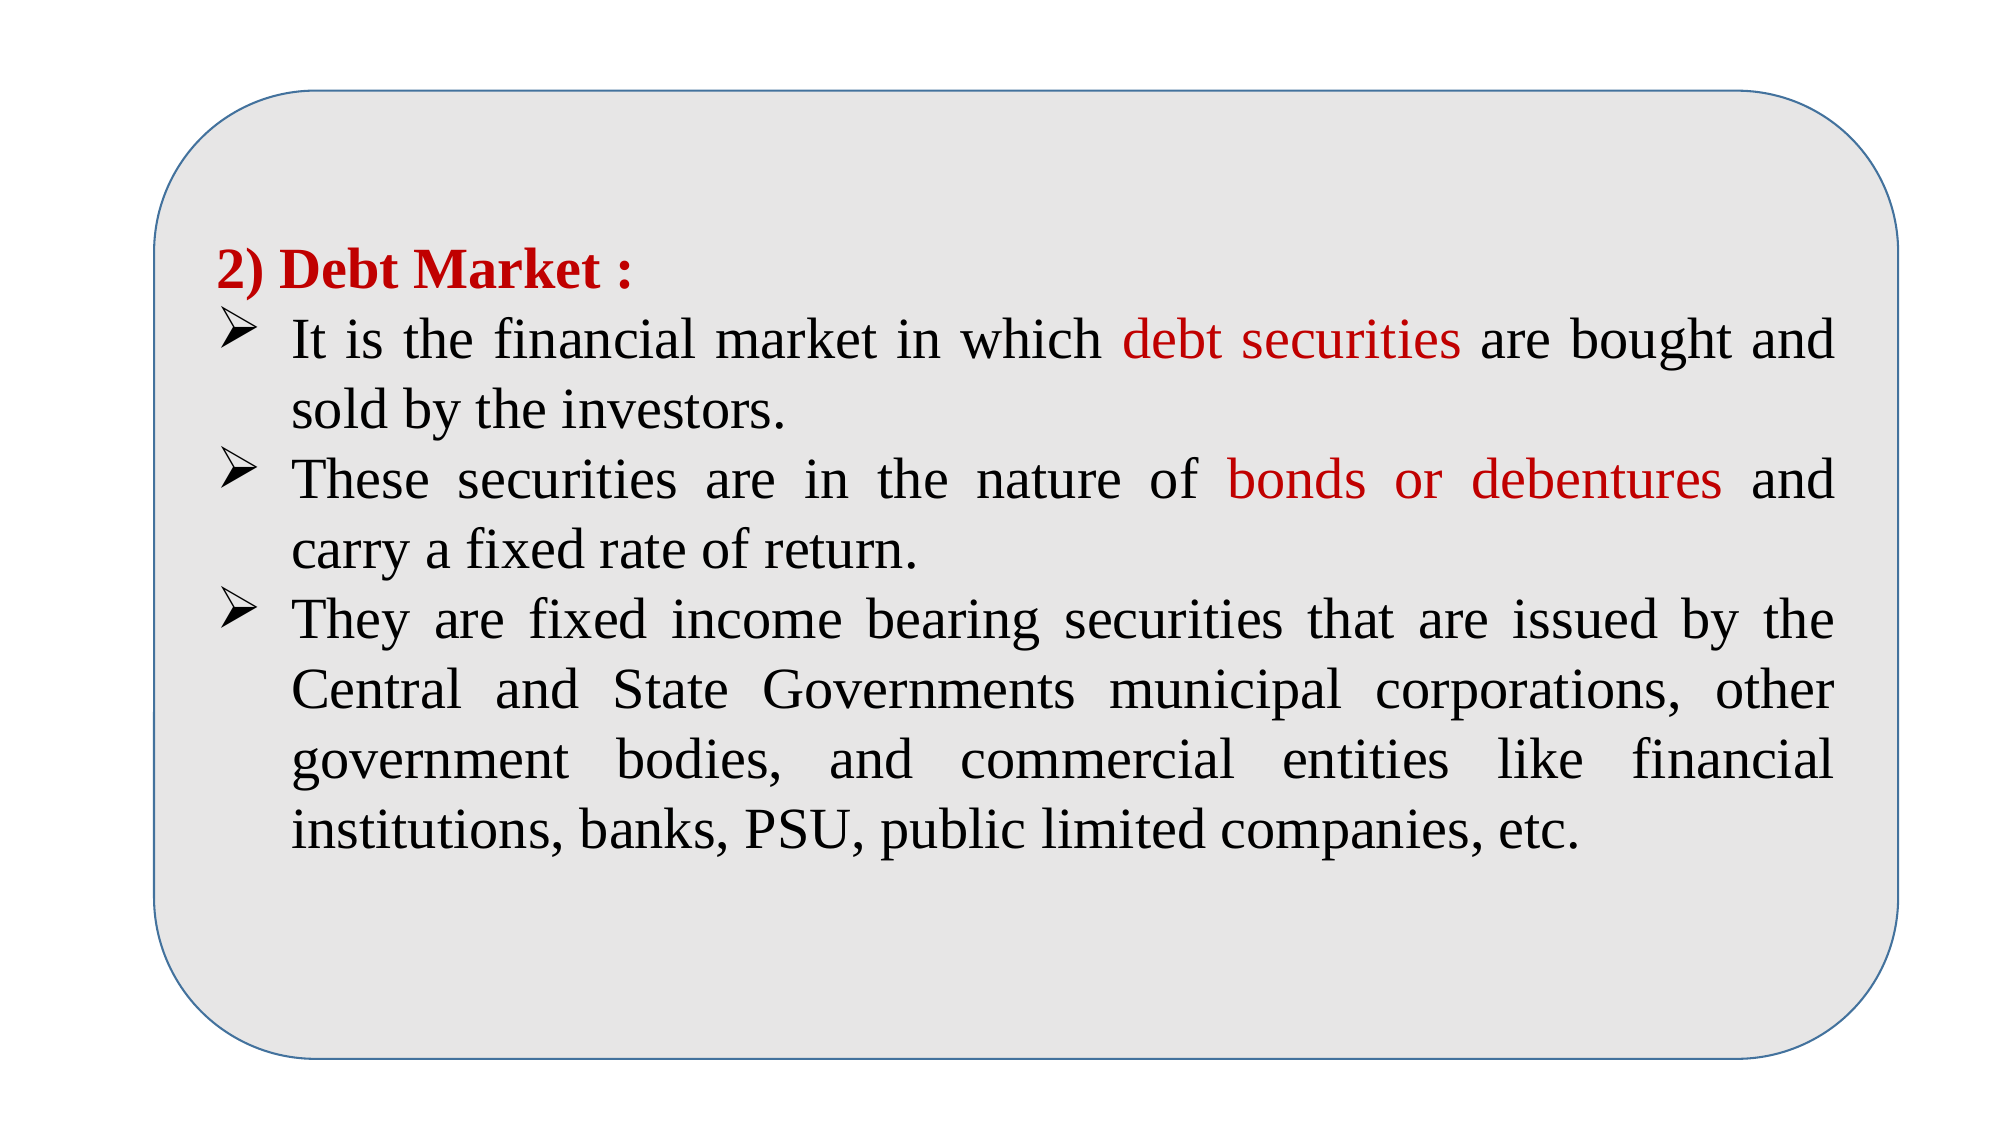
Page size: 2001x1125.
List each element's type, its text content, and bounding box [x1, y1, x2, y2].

text_box 2) Debt Market : It is the financial market in which debt securities are bought and sold by the investors. These securities are in the nature of bonds or debentures and carry a fixed rate of return. They are fixed income bearing securities that are issued by the Central and State Governments municipal corporations, other government bodies, and commercial entities like financial institutions, banks, PSU, public limited companies, etc. [152, 89, 1900, 1060]
